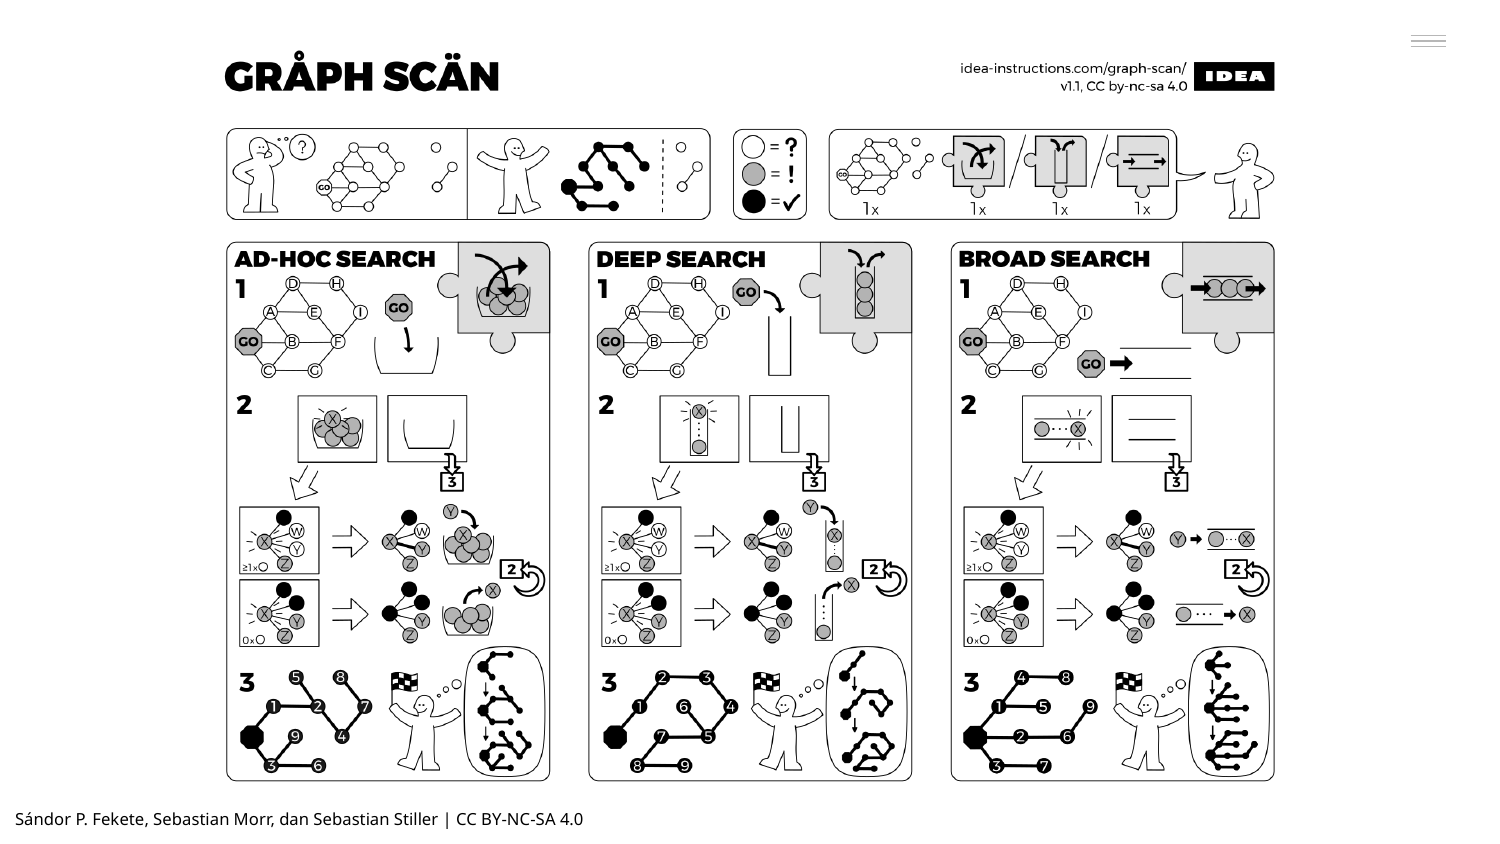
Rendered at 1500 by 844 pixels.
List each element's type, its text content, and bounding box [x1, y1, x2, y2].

text_box Sándor P. Fekete, Sebastian Morr, dan Sebastian Stiller | CC BY-NC-SA 4.0 [0, 799, 617, 844]
picture [188, 24, 1312, 819]
